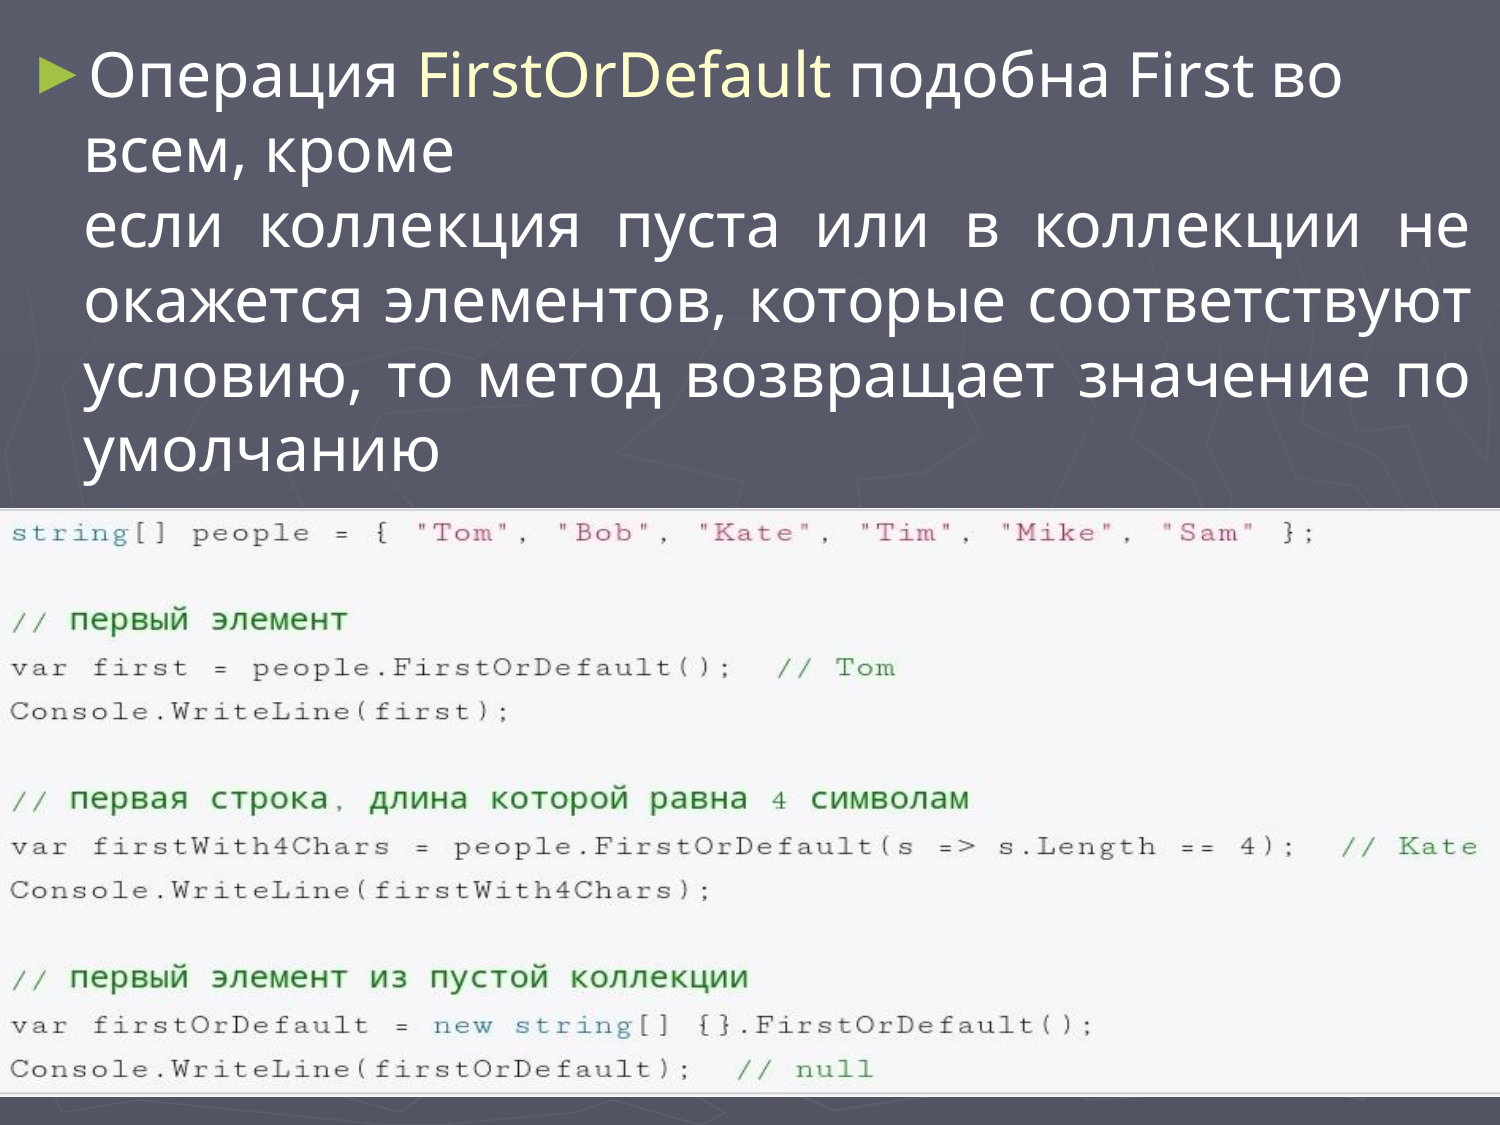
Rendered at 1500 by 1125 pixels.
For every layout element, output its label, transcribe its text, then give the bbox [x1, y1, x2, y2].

list Операция FirstOrDefault подобна First во всем, кроме если коллекция пуста или в коллекции не окажется элементов, которые соответствуют условию, то метод возвращает значение по умолчанию [11, 27, 1488, 279]
picture [0, 508, 1500, 1097]
